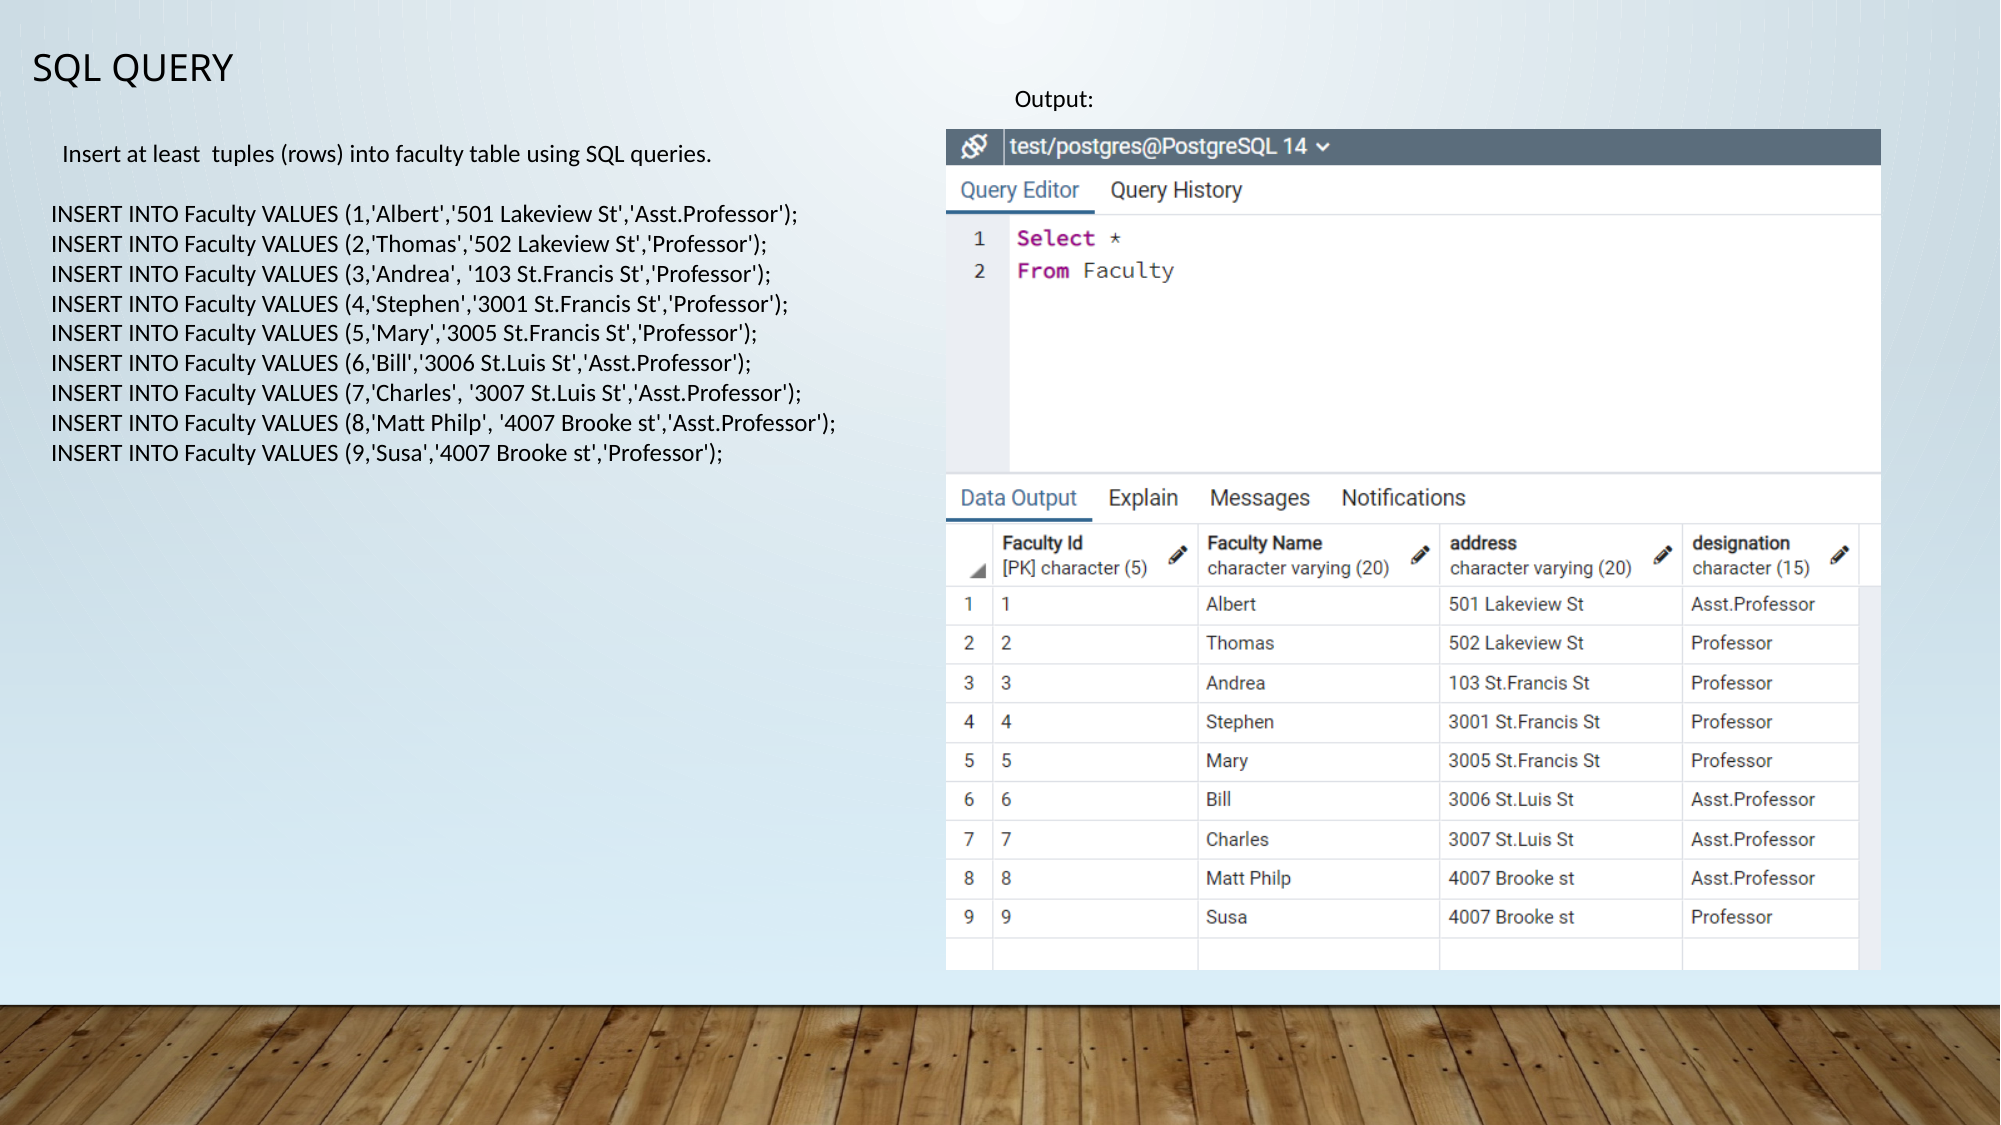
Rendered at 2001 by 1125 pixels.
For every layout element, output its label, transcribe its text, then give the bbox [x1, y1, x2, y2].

picture [0, 1005, 2000, 1125]
text_box Insert at least tuples (rows) into faculty table using SQL queries. INSERT INTO Faculty VALUES (1,'Albert','501 Lakeview St','Asst.Professor'); INSERT INTO Faculty VALUES (2,'Thomas','502 Lakeview St','Professor'); INSERT INTO Faculty VALUES (3,'Andrea', '103 St.Francis St','Professor'); INSERT INTO Faculty VALUES (4,'Stephen','3001 St.Francis St','Professor'); INSERT INTO Faculty VALUES (5,'Mary','3005 St.Francis St','Professor'); INSERT INTO Faculty VALUES (6,'Bill','3006 St.Luis St','Asst.Professor'); INSERT INTO Faculty VALUES (7,'Charles', '3007 St.Luis St','Asst.Professor'); INSERT INTO Faculty VALUES (8,'Matt Philp', '4007 Brooke st','Asst.Professor'); INSERT INTO Faculty VALUES (9,'Susa','4007 Brooke st','Professor'); [36, 129, 918, 474]
picture [946, 129, 1881, 971]
text_box SQL QUERY [17, 36, 257, 97]
text_box Output: [999, 74, 1218, 120]
